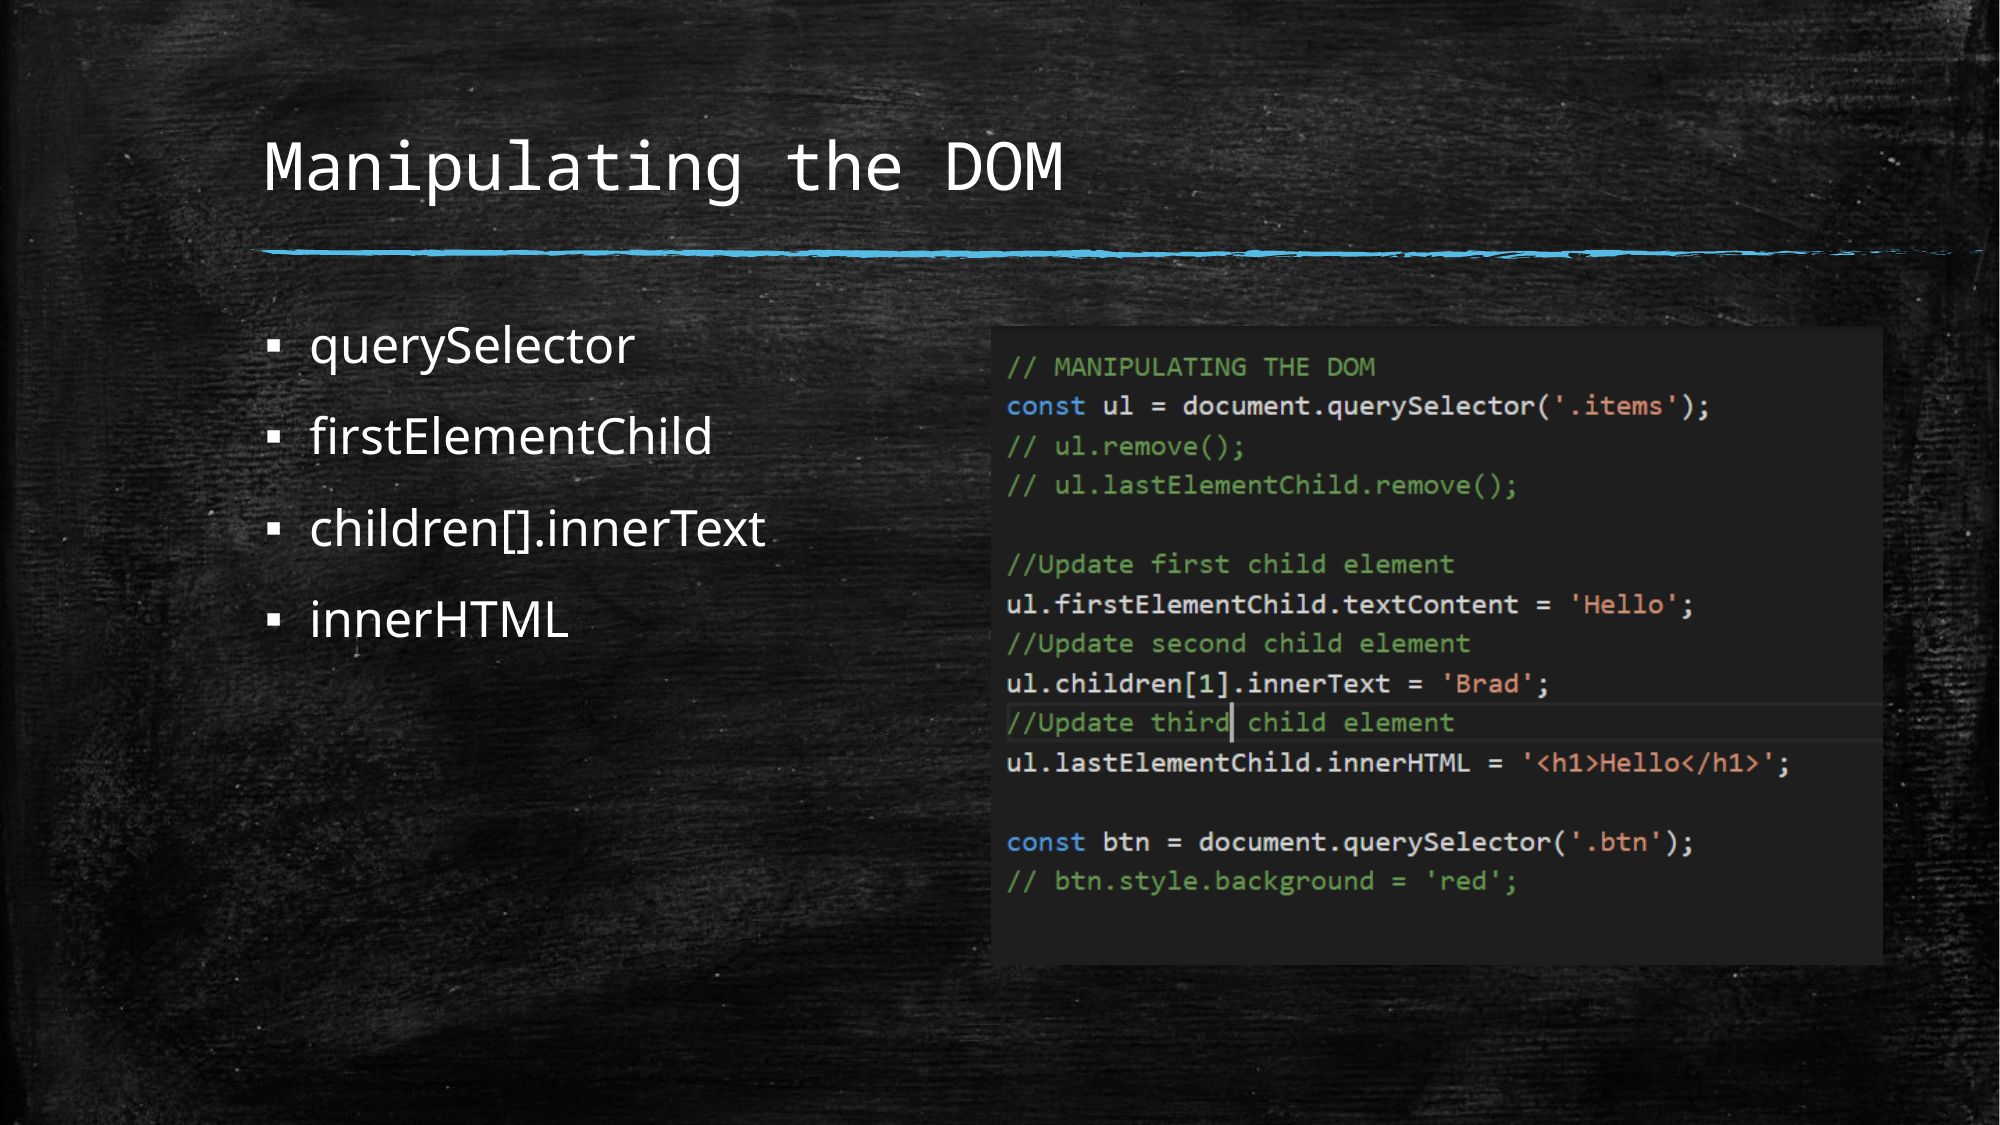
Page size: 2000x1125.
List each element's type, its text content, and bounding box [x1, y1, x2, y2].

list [991, 326, 1883, 965]
list querySelector firstElementChild children[].innerText innerHTML [249, 312, 975, 1013]
title Manipulating the DOM [249, 45, 1750, 213]
